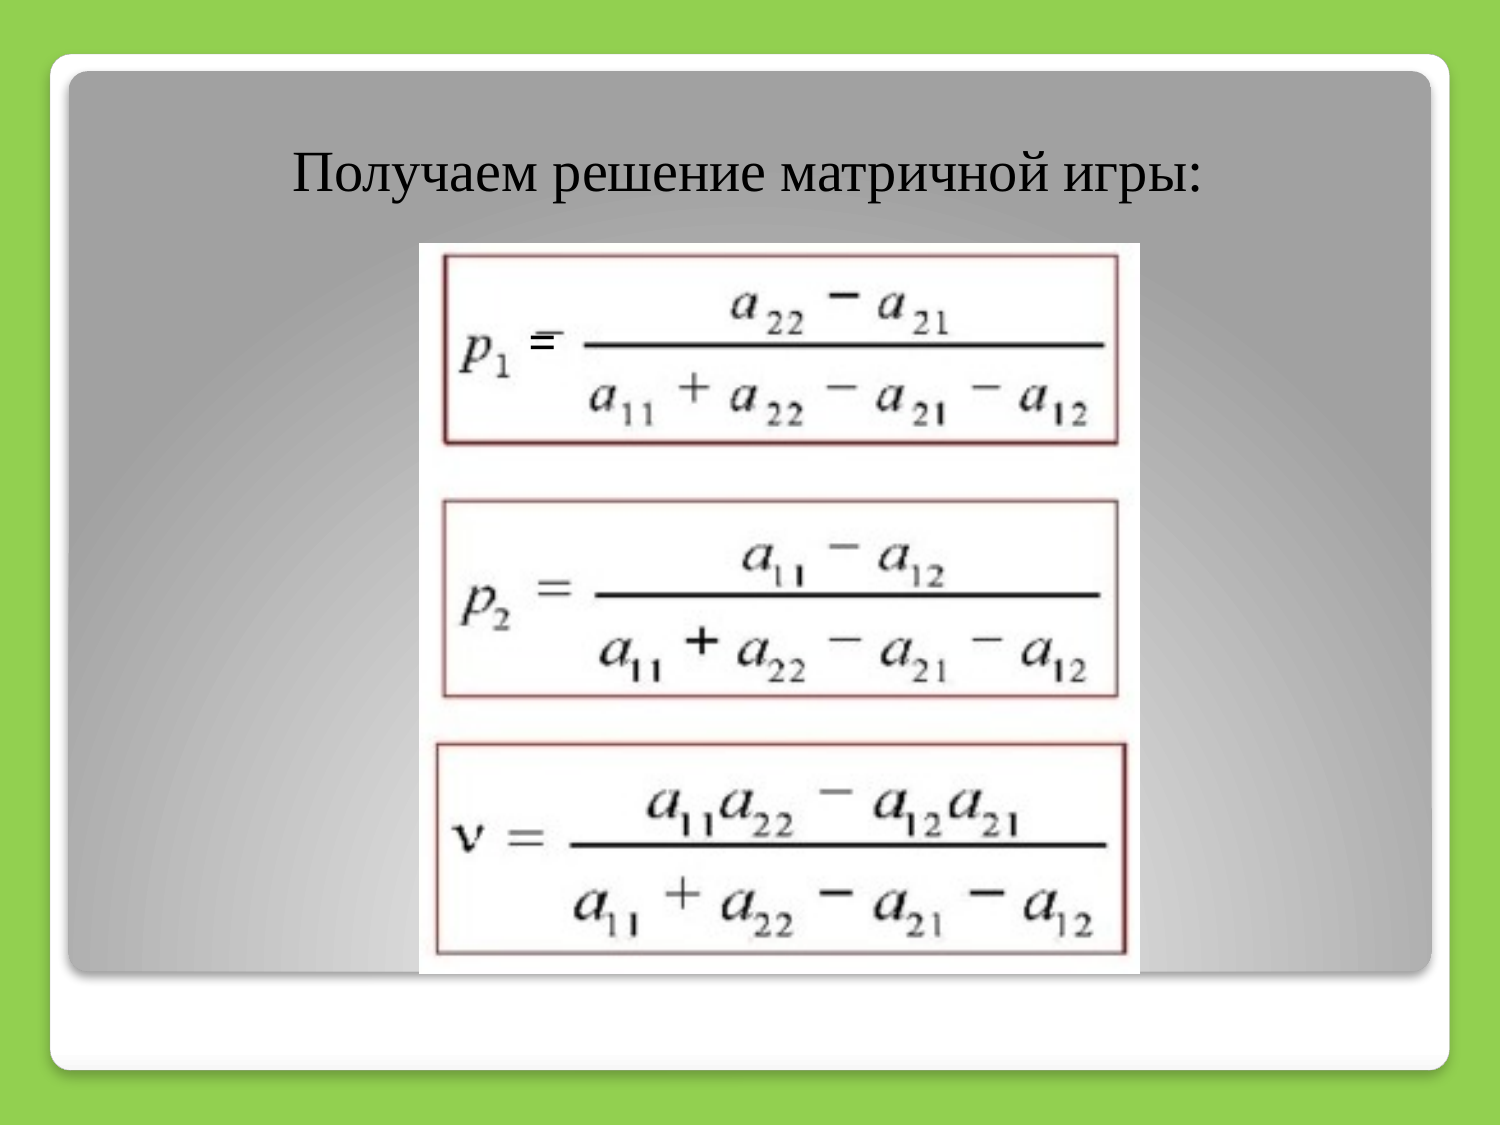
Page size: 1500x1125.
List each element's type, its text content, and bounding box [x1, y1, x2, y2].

text_box Получаем решение матричной игры: [277, 125, 1306, 211]
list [418, 243, 1140, 975]
